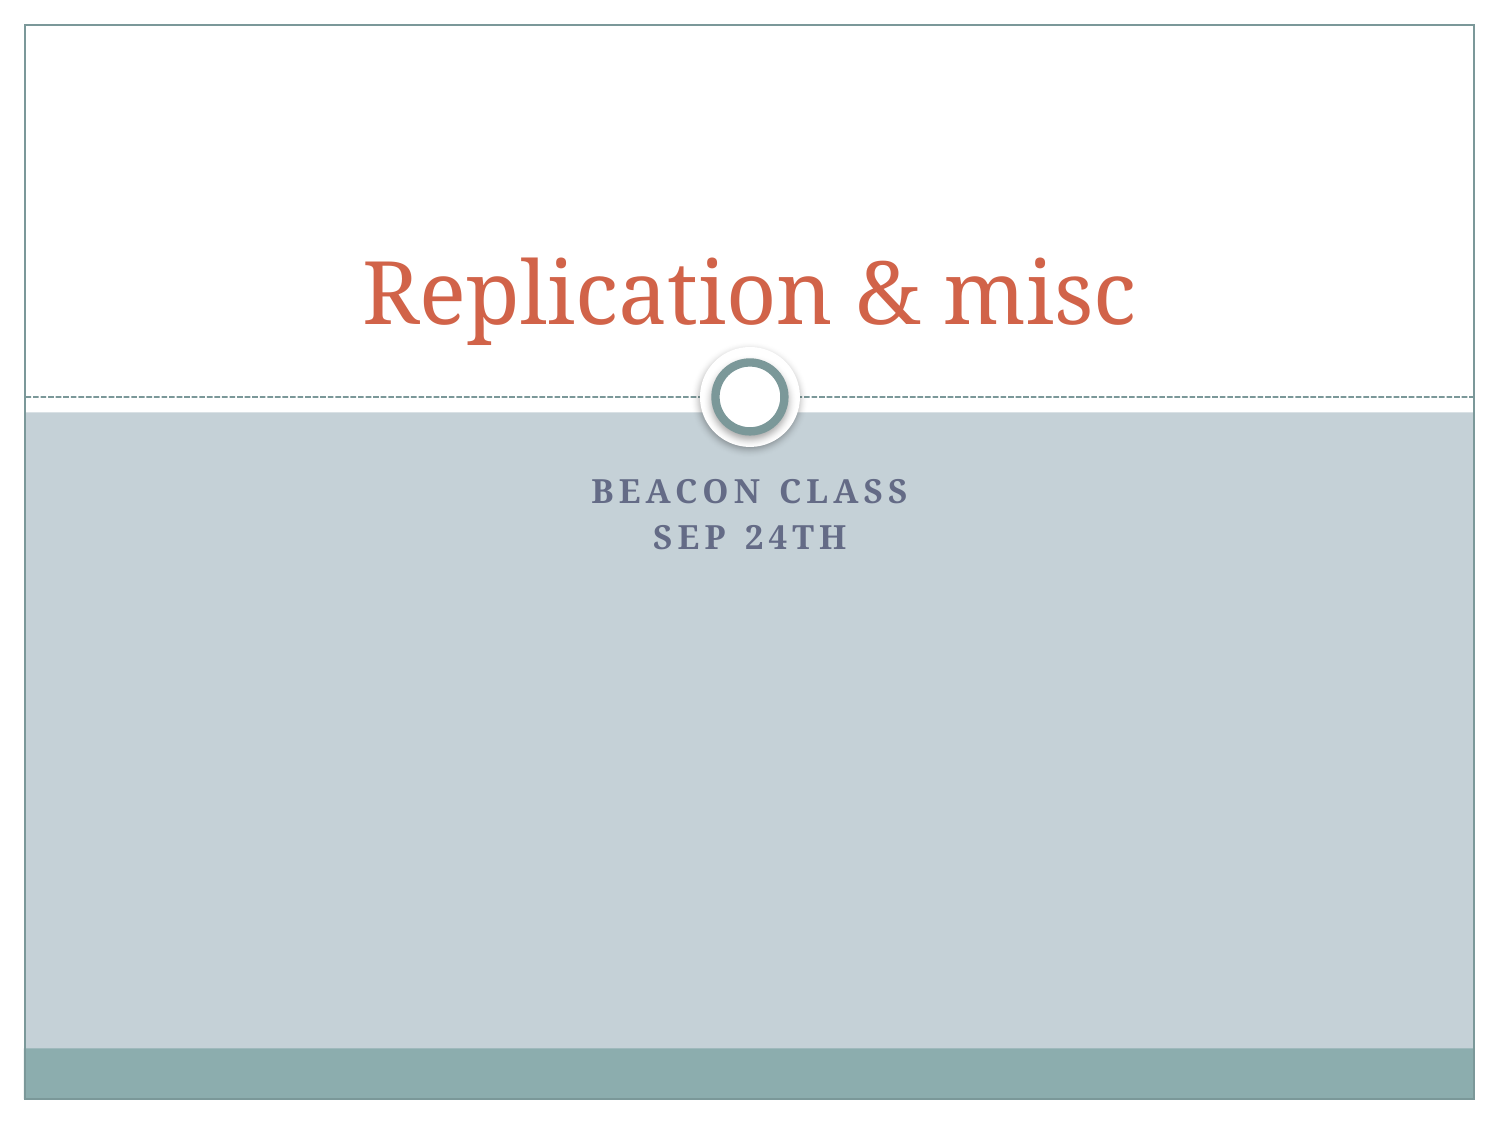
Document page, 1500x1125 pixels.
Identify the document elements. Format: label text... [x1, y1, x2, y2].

subtitle BEACON CLASS Sep 24th [225, 462, 1275, 750]
title Replication & misc [112, 62, 1388, 350]
